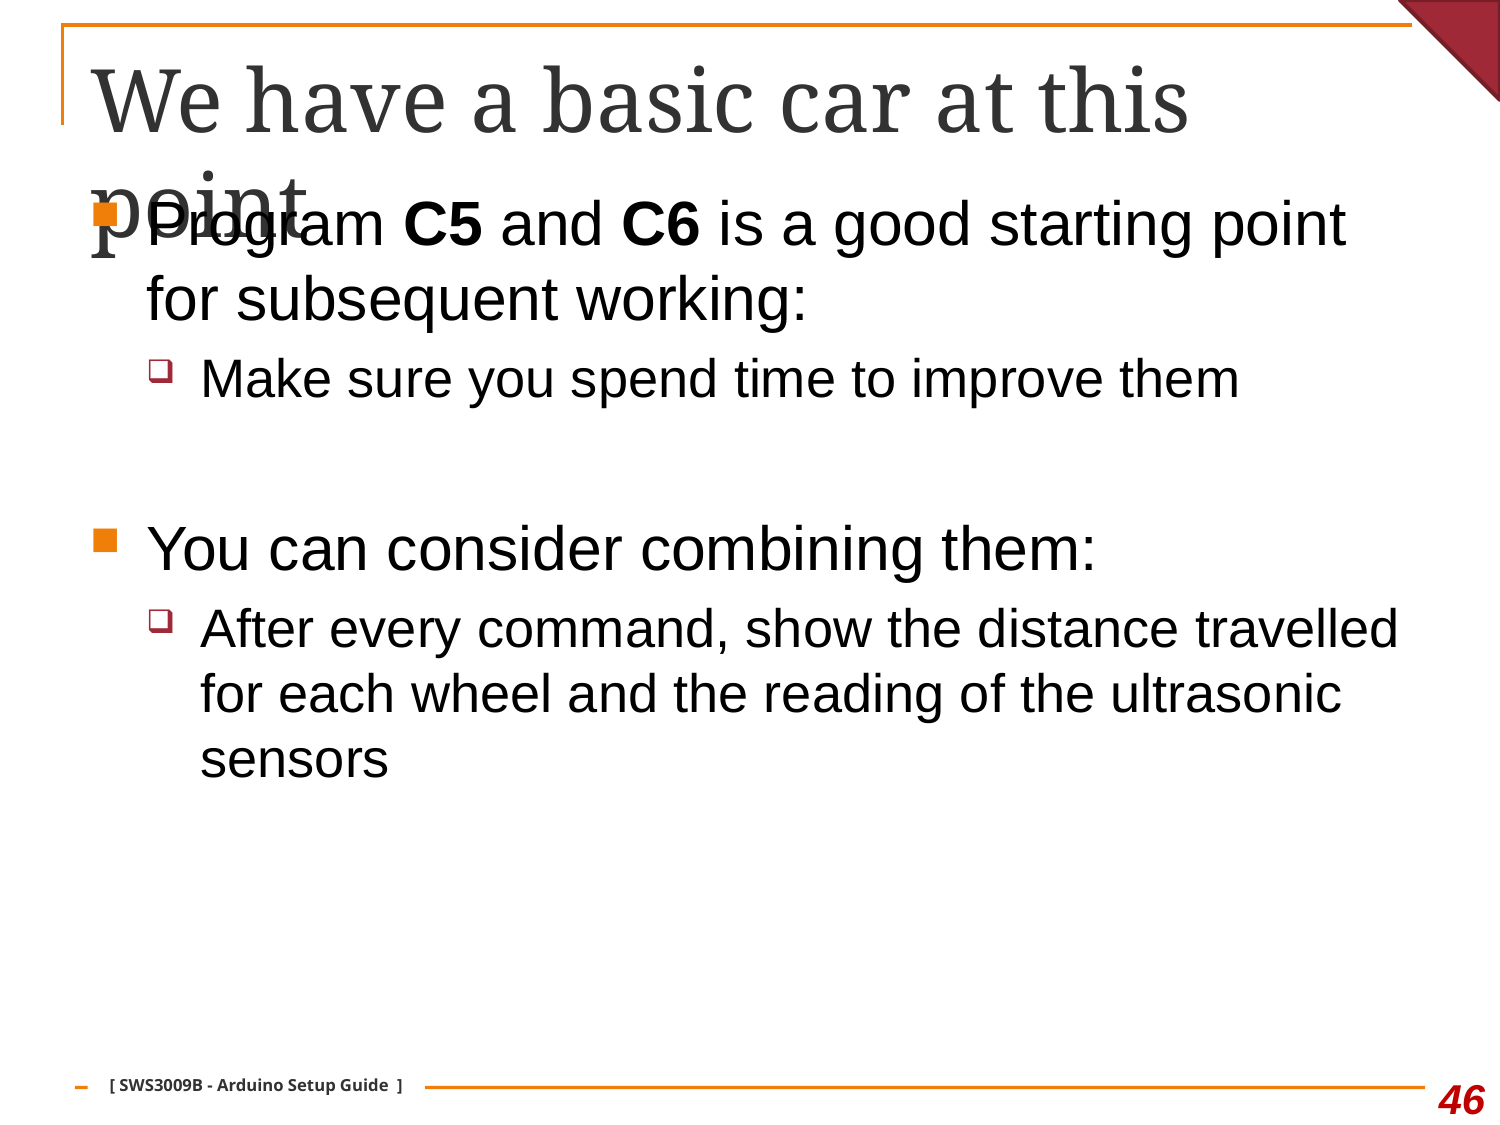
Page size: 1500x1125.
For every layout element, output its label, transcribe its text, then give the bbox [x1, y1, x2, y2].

text_box [1398, 0, 1500, 102]
list Program C5 and C6 is a good starting point for subsequent working: Make sure you spend time to improve them You can consider combining them: After every command, show the distance travelled for each wheel and the reading of the ultrasonic sensors [74, 174, 1426, 1076]
title We have a basic car at this point [74, 37, 1426, 168]
slide_number 46 [1400, 1065, 1500, 1125]
footer [ SWS3009B - Arduino Setup Guide ] [87, 1074, 426, 1101]
